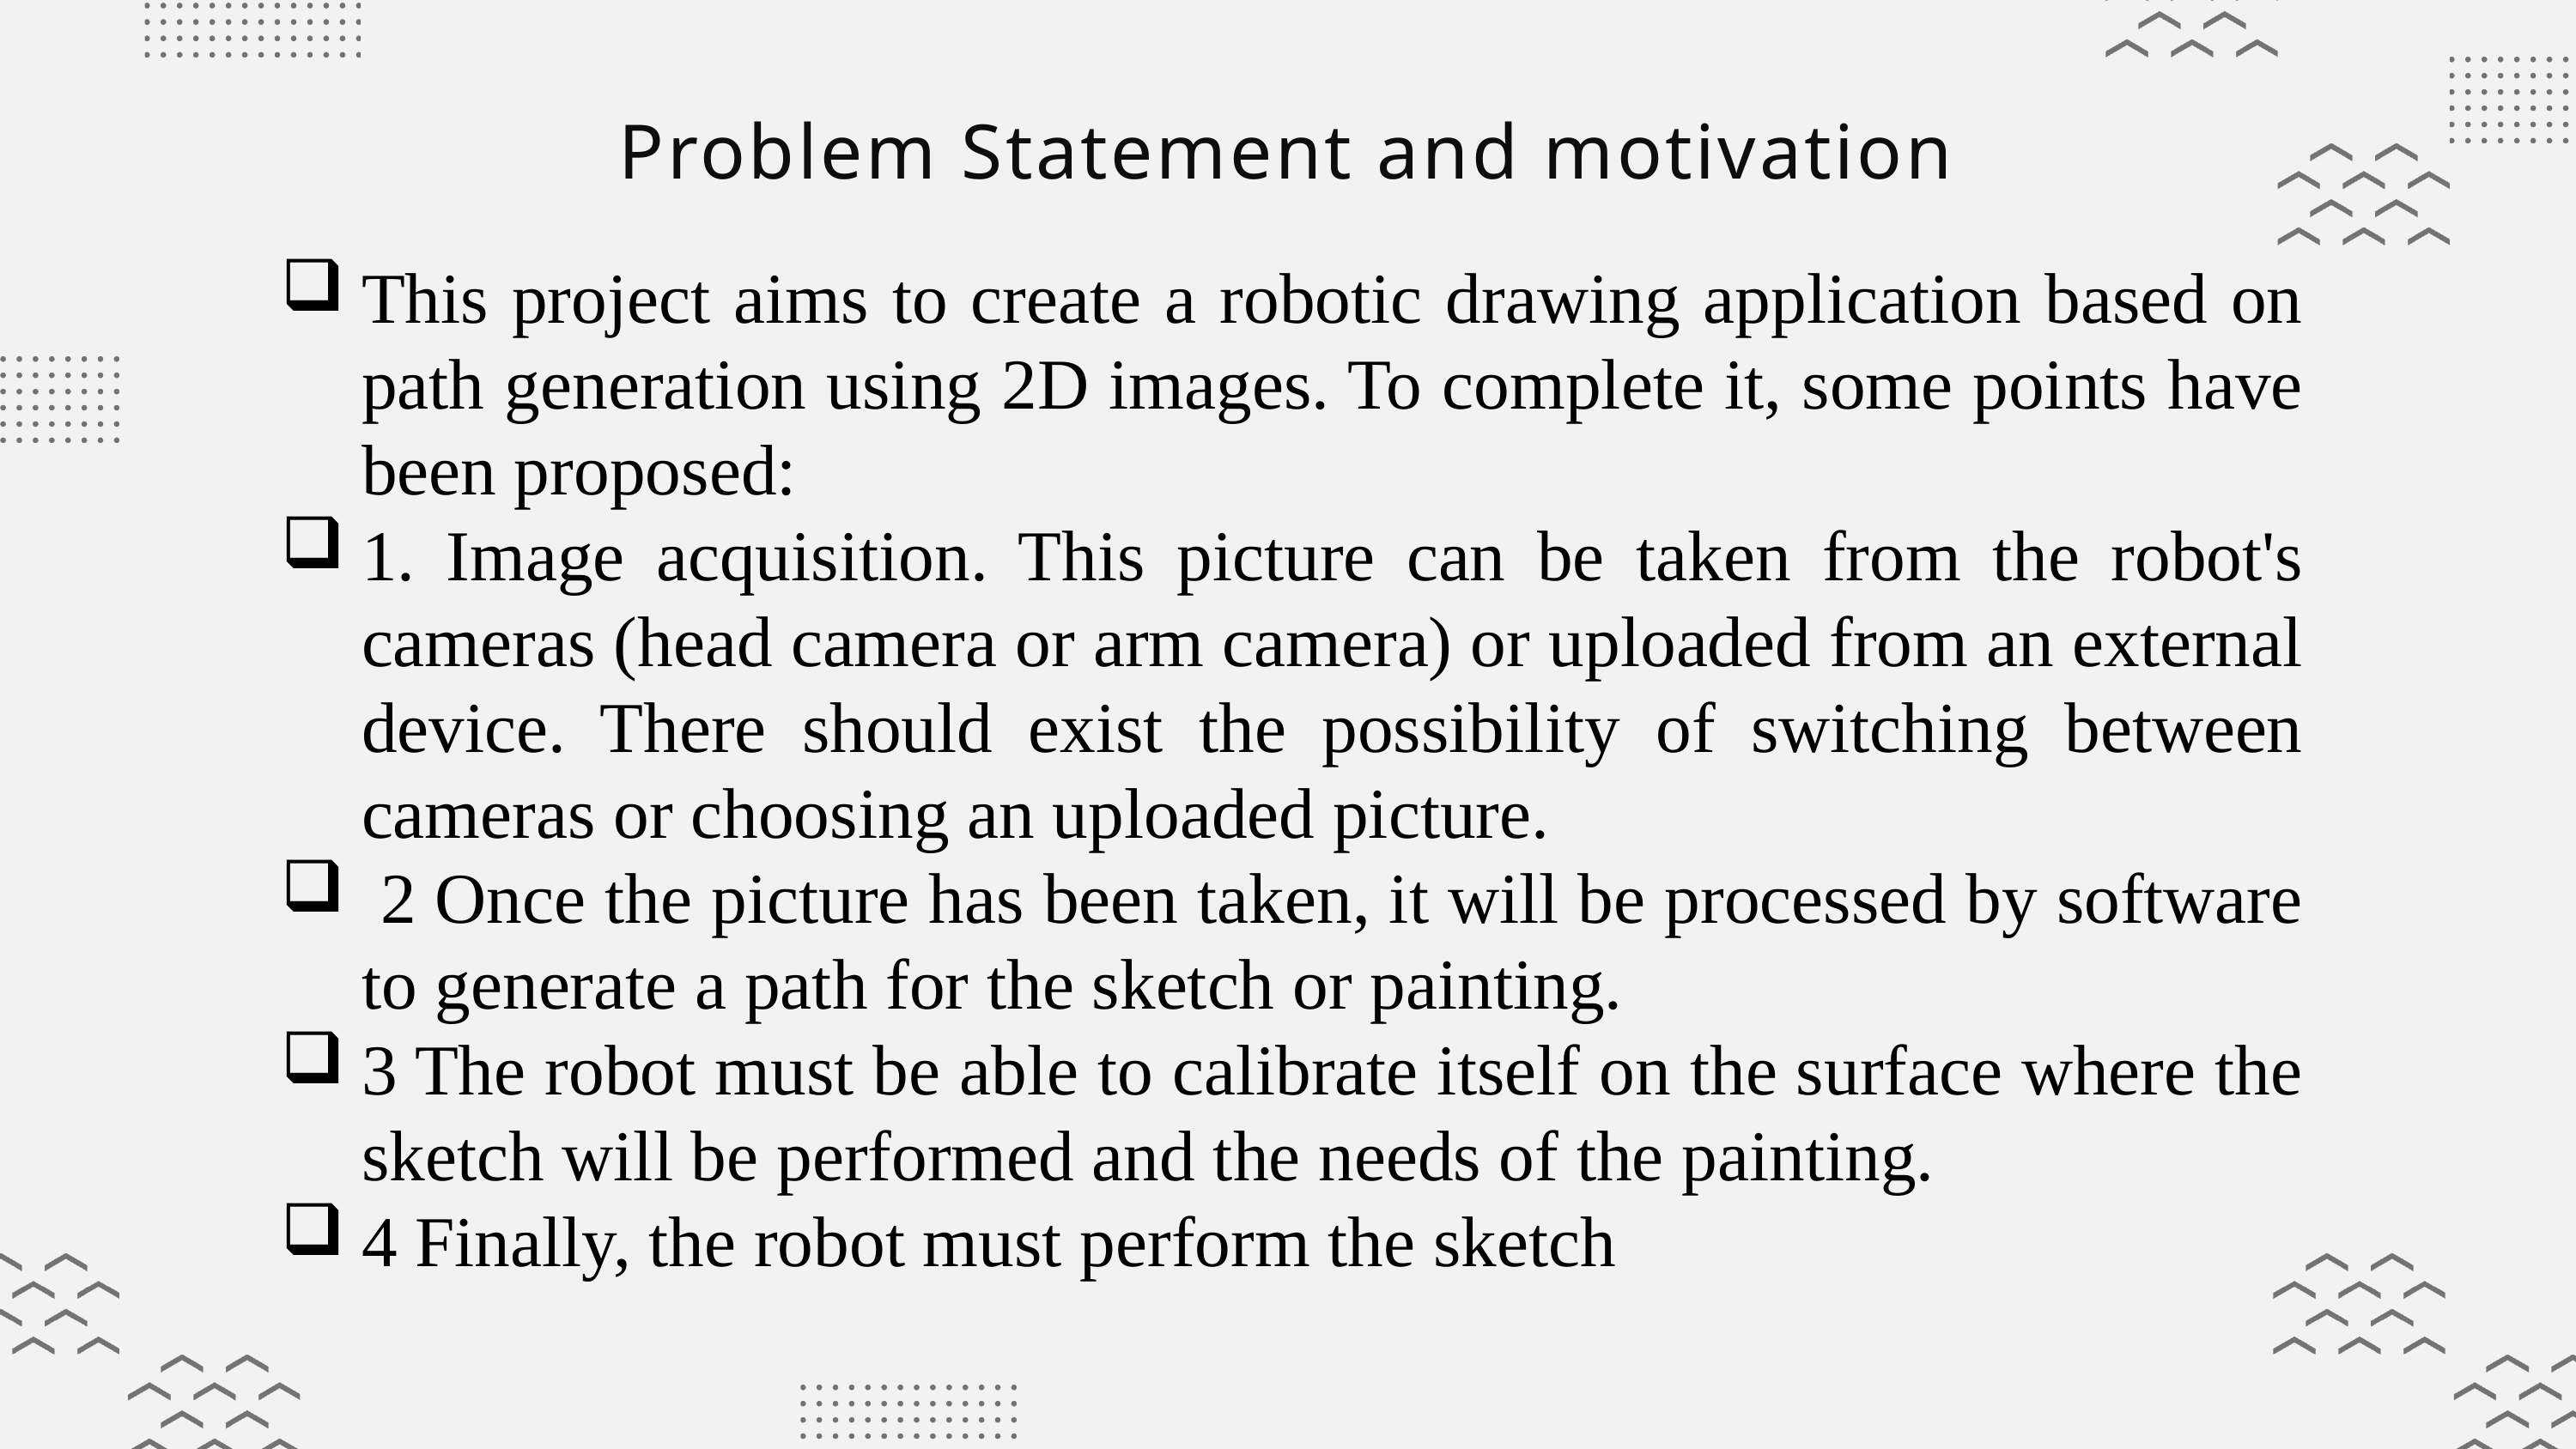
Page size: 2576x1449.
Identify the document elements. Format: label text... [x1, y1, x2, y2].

text_box [0, 356, 119, 443]
text_box [0, 1252, 119, 1355]
text_box This project aims to create a robotic drawing application based on path generation using 2D images. To complete it, some points have been proposed: 1. Image acquisition. This picture can be taken from the robot's cameras (head camera or arm camera) or uploaded from an external device. There should exist the possibility of switching between cameras or choosing an uploaded picture. 2 Once the picture has been taken, it will be processed by software to generate a path for the sketch or painting. 3 The robot must be able to calibrate itself on the surface where the sketch will be performed and the needs of the painting. 4 Finally, the robot must perform the sketch [268, 245, 2318, 1288]
text_box [144, 0, 361, 58]
text_box [2449, 57, 2576, 143]
text_box [2453, 1355, 2576, 1449]
text_box [2277, 142, 2450, 246]
text_box [2105, 0, 2278, 58]
text_box [128, 1355, 301, 1449]
text_box Problem Statement and motivation [610, 88, 1966, 195]
text_box [2273, 1252, 2445, 1355]
text_box [800, 1385, 1017, 1449]
